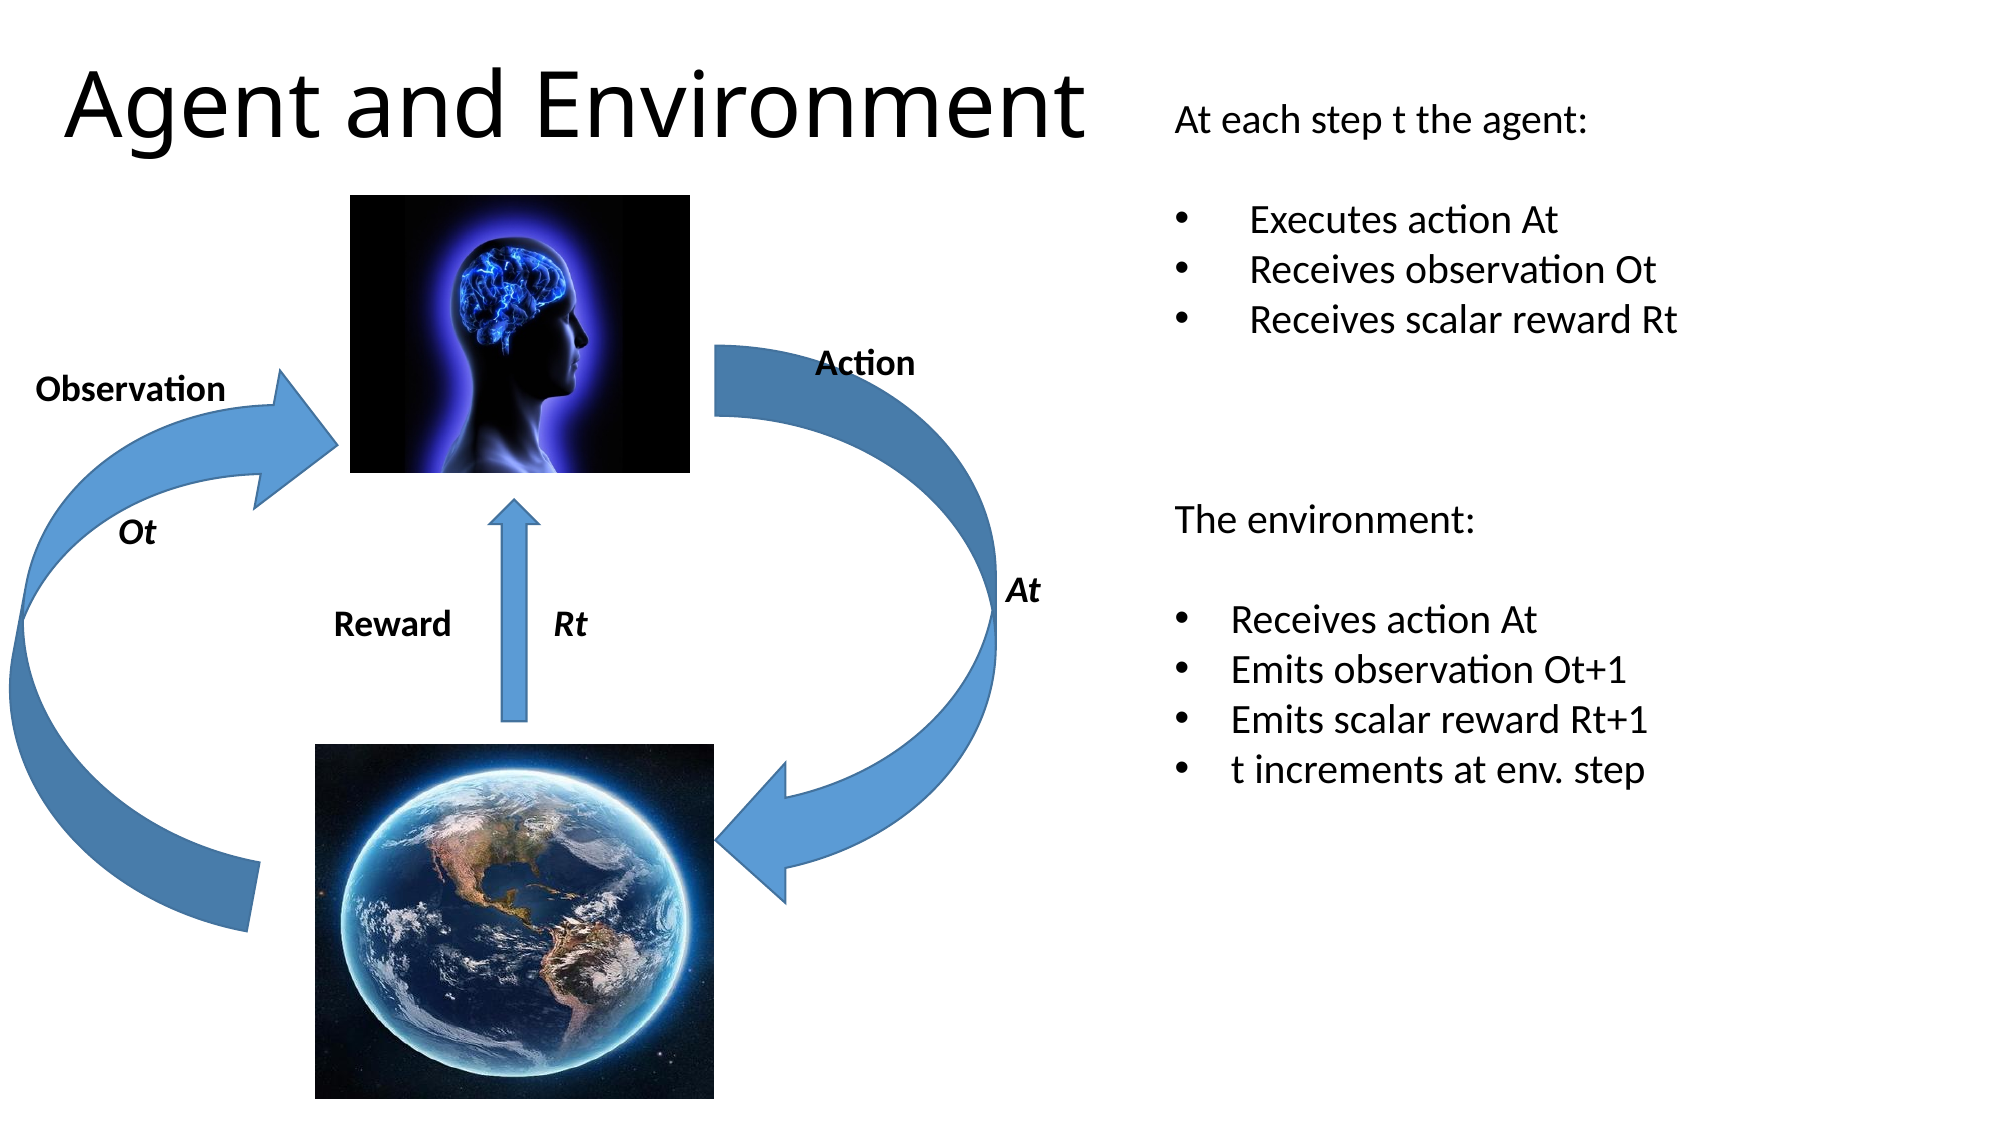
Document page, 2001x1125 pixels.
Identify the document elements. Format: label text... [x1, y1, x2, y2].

text_box Ot [103, 499, 211, 605]
text_box [714, 344, 991, 609]
text_box At [991, 557, 1067, 663]
text_box At each step t the agent: Executes action At Receives observation Ot Receives scalar reward Rt The environment: Receives action At Emits observation Ot+1 Emits scalar reward Rt+1 t increments at env. step [1159, 84, 1960, 800]
text_box [878, 390, 996, 557]
text_box Observation [20, 356, 294, 462]
text_box [8, 387, 339, 933]
title Agent and Environment [49, 53, 1775, 272]
text_box Action [800, 310, 1031, 390]
text_box Rt [538, 591, 627, 652]
text_box Reward [319, 591, 509, 652]
text_box [714, 612, 997, 906]
text_box [486, 497, 542, 723]
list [350, 195, 690, 473]
picture [314, 744, 714, 1099]
